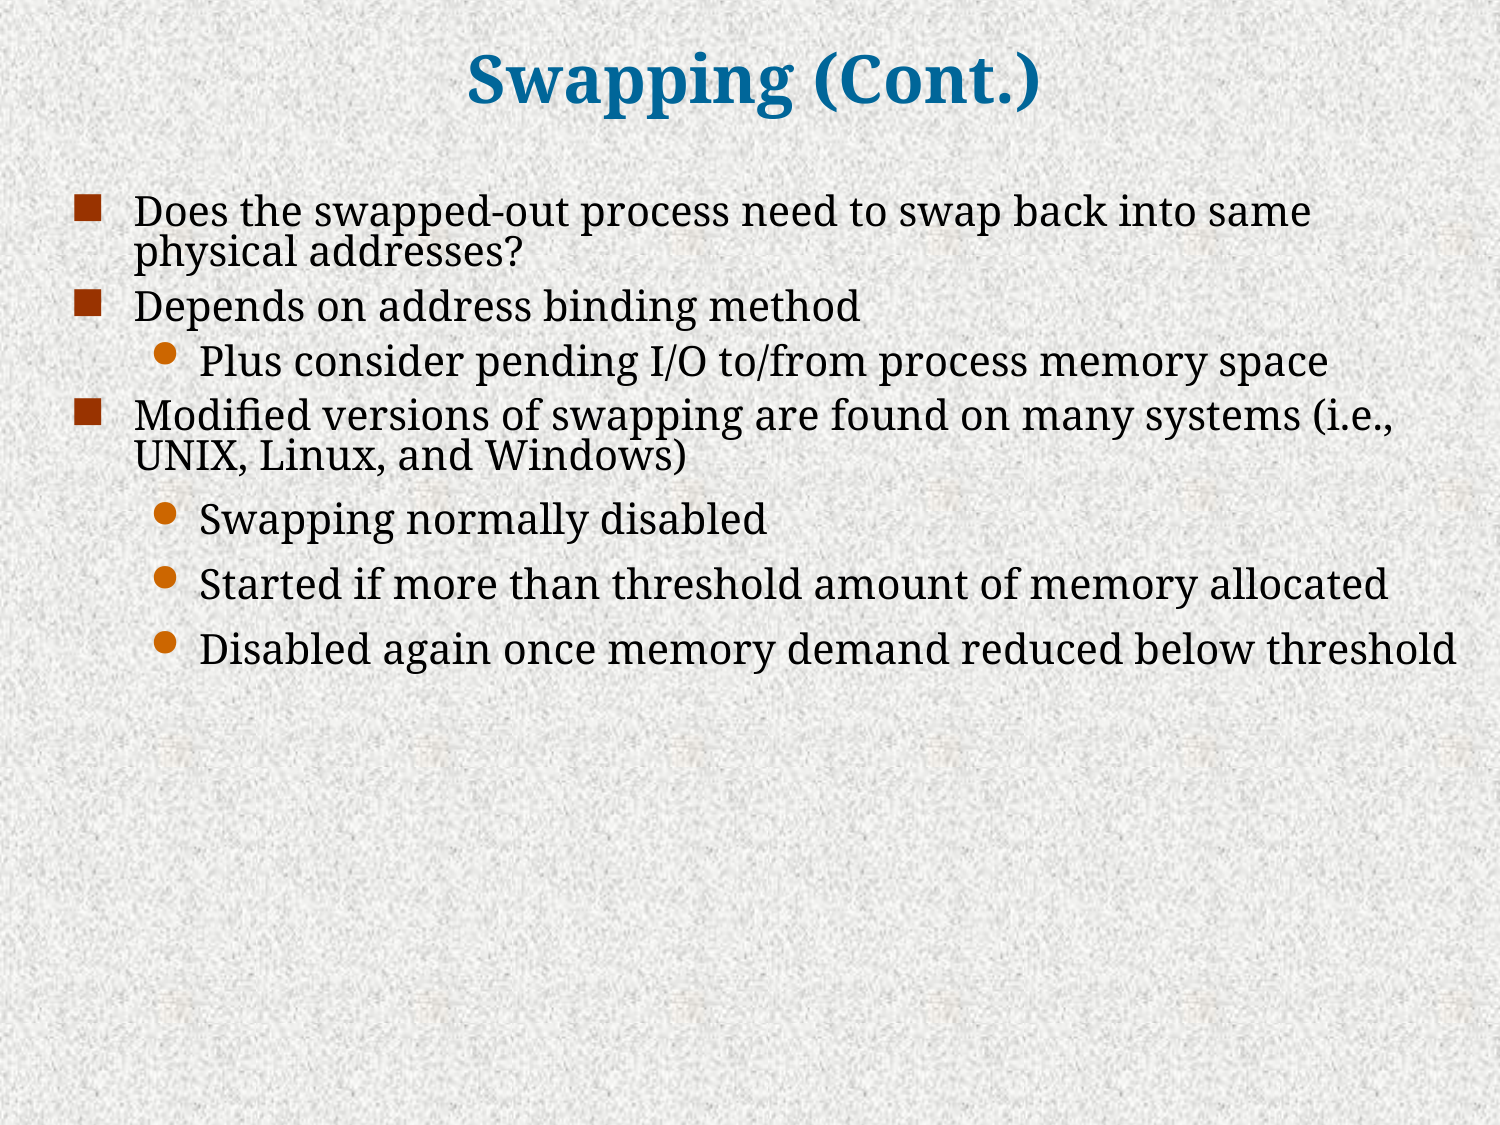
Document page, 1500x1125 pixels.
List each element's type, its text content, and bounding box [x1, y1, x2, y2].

title Swapping (Cont.) [80, 29, 1431, 125]
list Does the swapped-out process need to swap back into same physical addresses? Depends on address binding method Plus consider pending I/O to/from process memory space Modified versions of swapping are found on many systems (i.e., UNIX, Linux, and Windows) Swapping normally disabled Started if more than threshold amount of memory allocated Disabled again once memory demand reduced below threshold [62, 187, 1500, 1019]
picture [0, 0, 1500, 1125]
